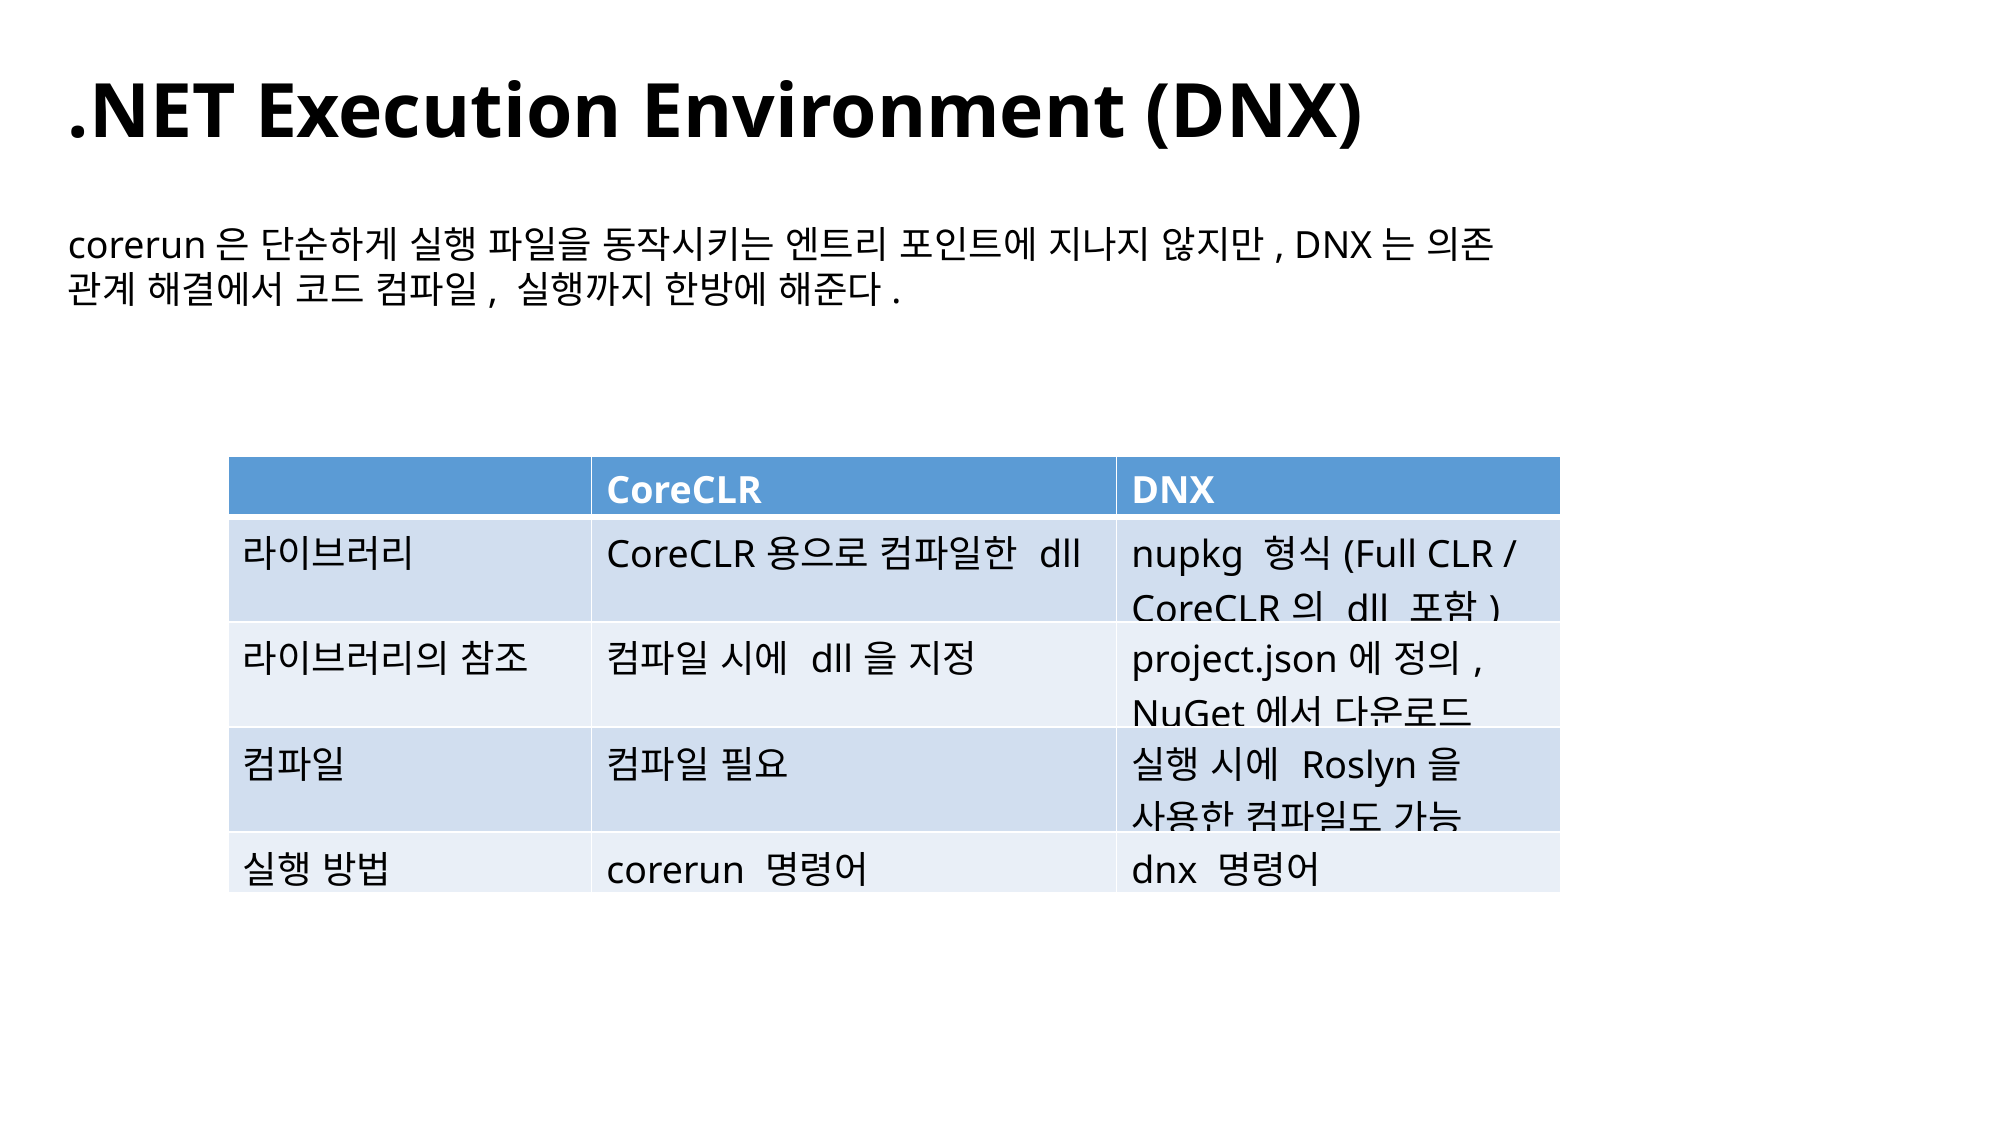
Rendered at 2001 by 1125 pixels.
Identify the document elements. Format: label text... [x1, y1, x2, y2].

table_header CoreCLR [592, 457, 1116, 514]
table_cell project.json에 정의, NuGet에서 다운로드 [1117, 623, 1560, 726]
table_cell dnx 명령어 [1117, 833, 1560, 892]
table_cell corerun 명령어 [592, 833, 1116, 892]
table_header [229, 457, 591, 514]
table_header DNX [1117, 457, 1560, 514]
text_box corerun은 단순하게 실행 파일을 동작시키는 엔트리 포인트에 지나지 않지만, DNX는 의존 관계 해결에서 코드 컴파일, 실행까지 한방에 해준다. [53, 213, 1577, 319]
table_cell CoreCLR용으로 컴파일한 dll [592, 520, 1116, 621]
table_cell 실행 시에 Roslyn을 사용한 컴파일도 가능 [1117, 728, 1560, 831]
text_box .NET Execution Environment (DNX) [53, 55, 1577, 161]
table_cell 라이브러리 [229, 520, 591, 621]
table_cell 컴파일 [229, 728, 591, 831]
table_cell 컴파일 필요 [592, 728, 1116, 831]
table_cell 실행 방법 [229, 833, 591, 892]
table_cell nupkg 형식(Full CLR / CoreCLR의 dll 포함) [1117, 520, 1560, 621]
table_cell 컴파일 시에 dll을 지정 [592, 623, 1116, 726]
table_cell 라이브러리의 참조 [229, 623, 591, 726]
